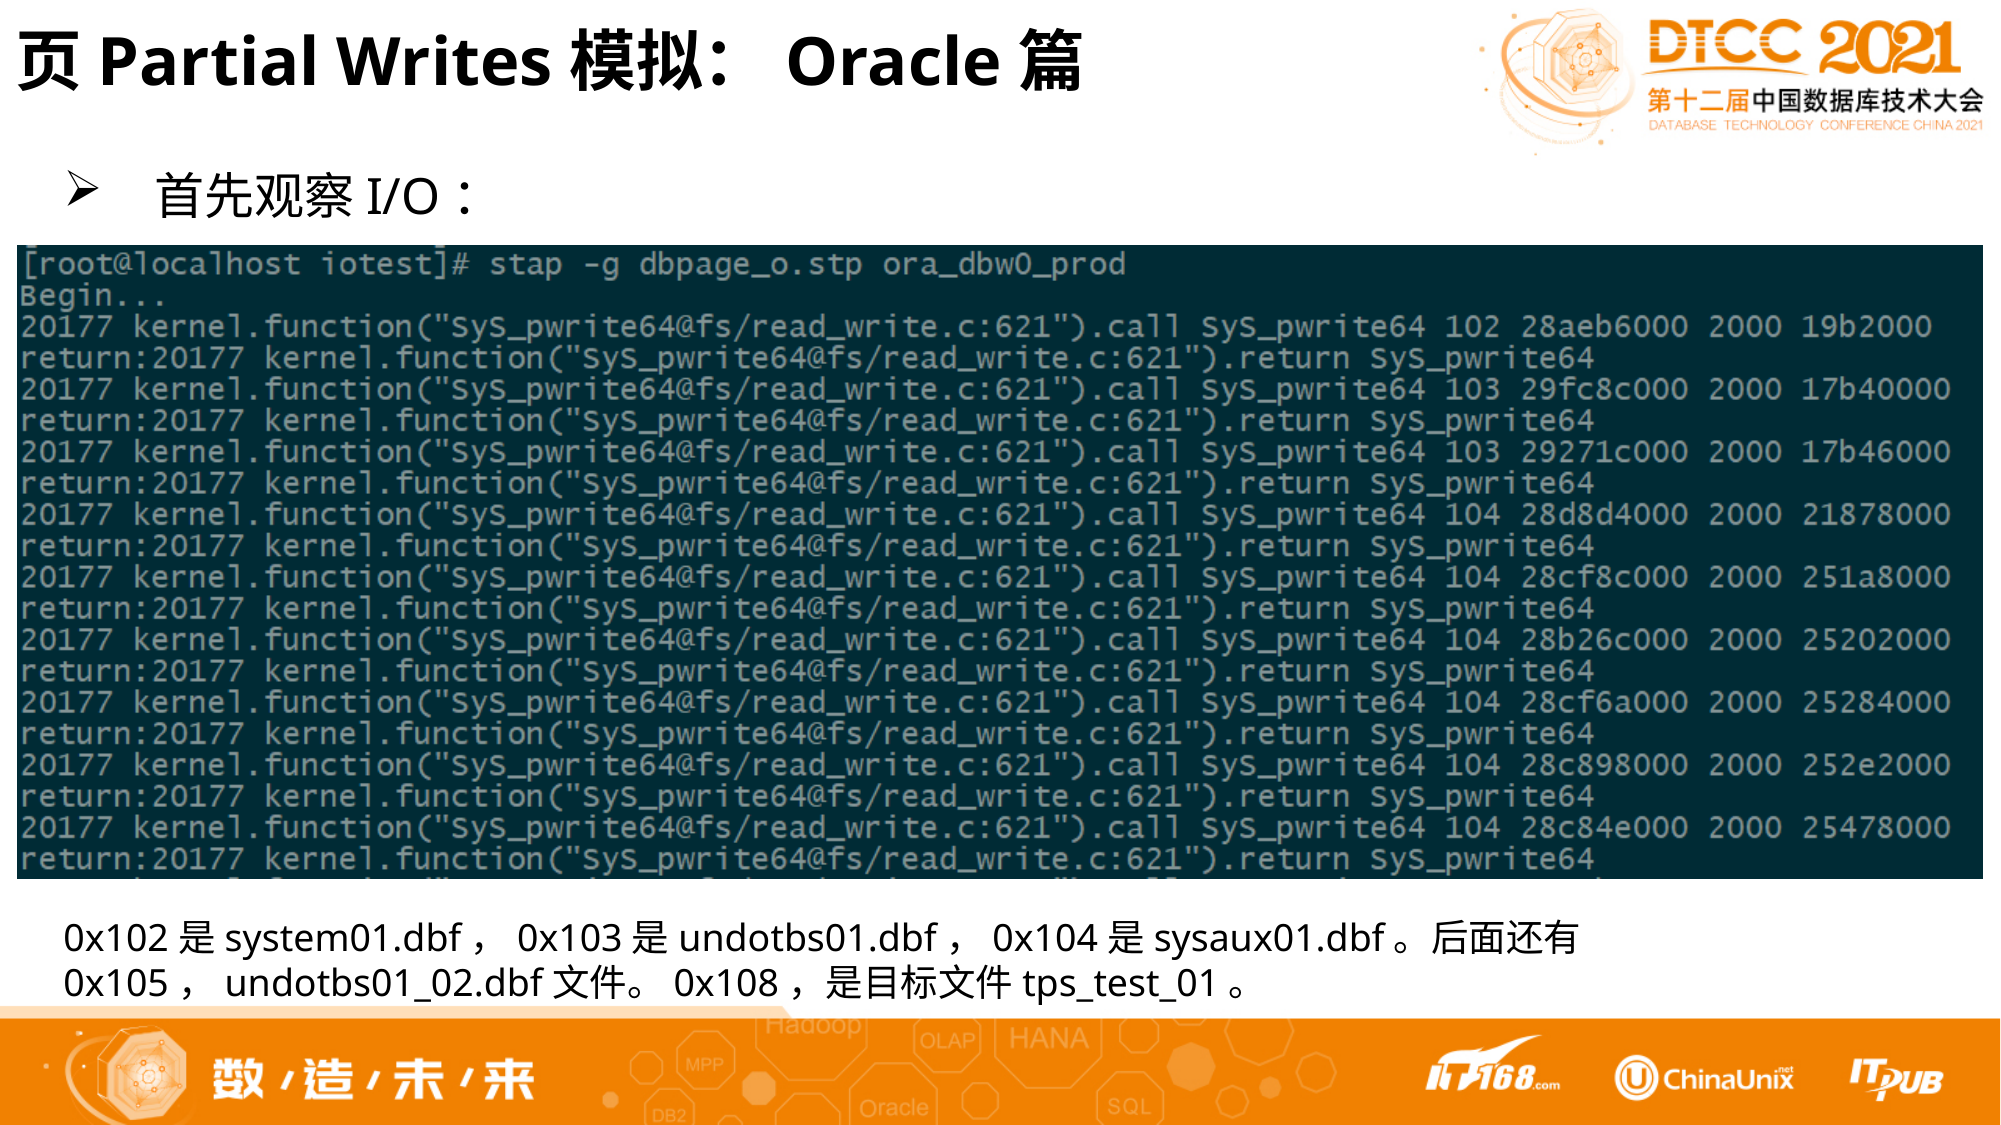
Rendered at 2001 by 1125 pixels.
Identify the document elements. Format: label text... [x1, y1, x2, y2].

text_box 页Partial Writes模拟：Oracle篇 [0, 0, 1725, 128]
text_box 首先观察I/O： probe syscall.pwrite { if (execname() == @1) { printf("%d %s %s %x %x %x %x\n", tid(), pp(), ppfunc(), $fd, $buf, $count, $pos) } } 0x102是system01.dbf，0x103是undotbs01.dbf，0x104是sysaux01.dbf。后面还有0x105，undotbs01_02.dbf文件。0x108，是目标文件tps_test_01。 [48, 156, 1909, 245]
text_box 首先观察I/O： probe syscall.pwrite { if (execname() == @1) { printf("%d %s %s %x %x %x %x\n", tid(), pp(), ppfunc(), $fd, $buf, $count, $pos) } } 0x102是system01.dbf，0x103是undotbs01.dbf，0x104是sysaux01.dbf。后面还有0x105，undotbs01_02.dbf文件。0x108，是目标文件tps_test_01。 [48, 879, 1909, 1012]
picture [0, 0, 2001, 1125]
